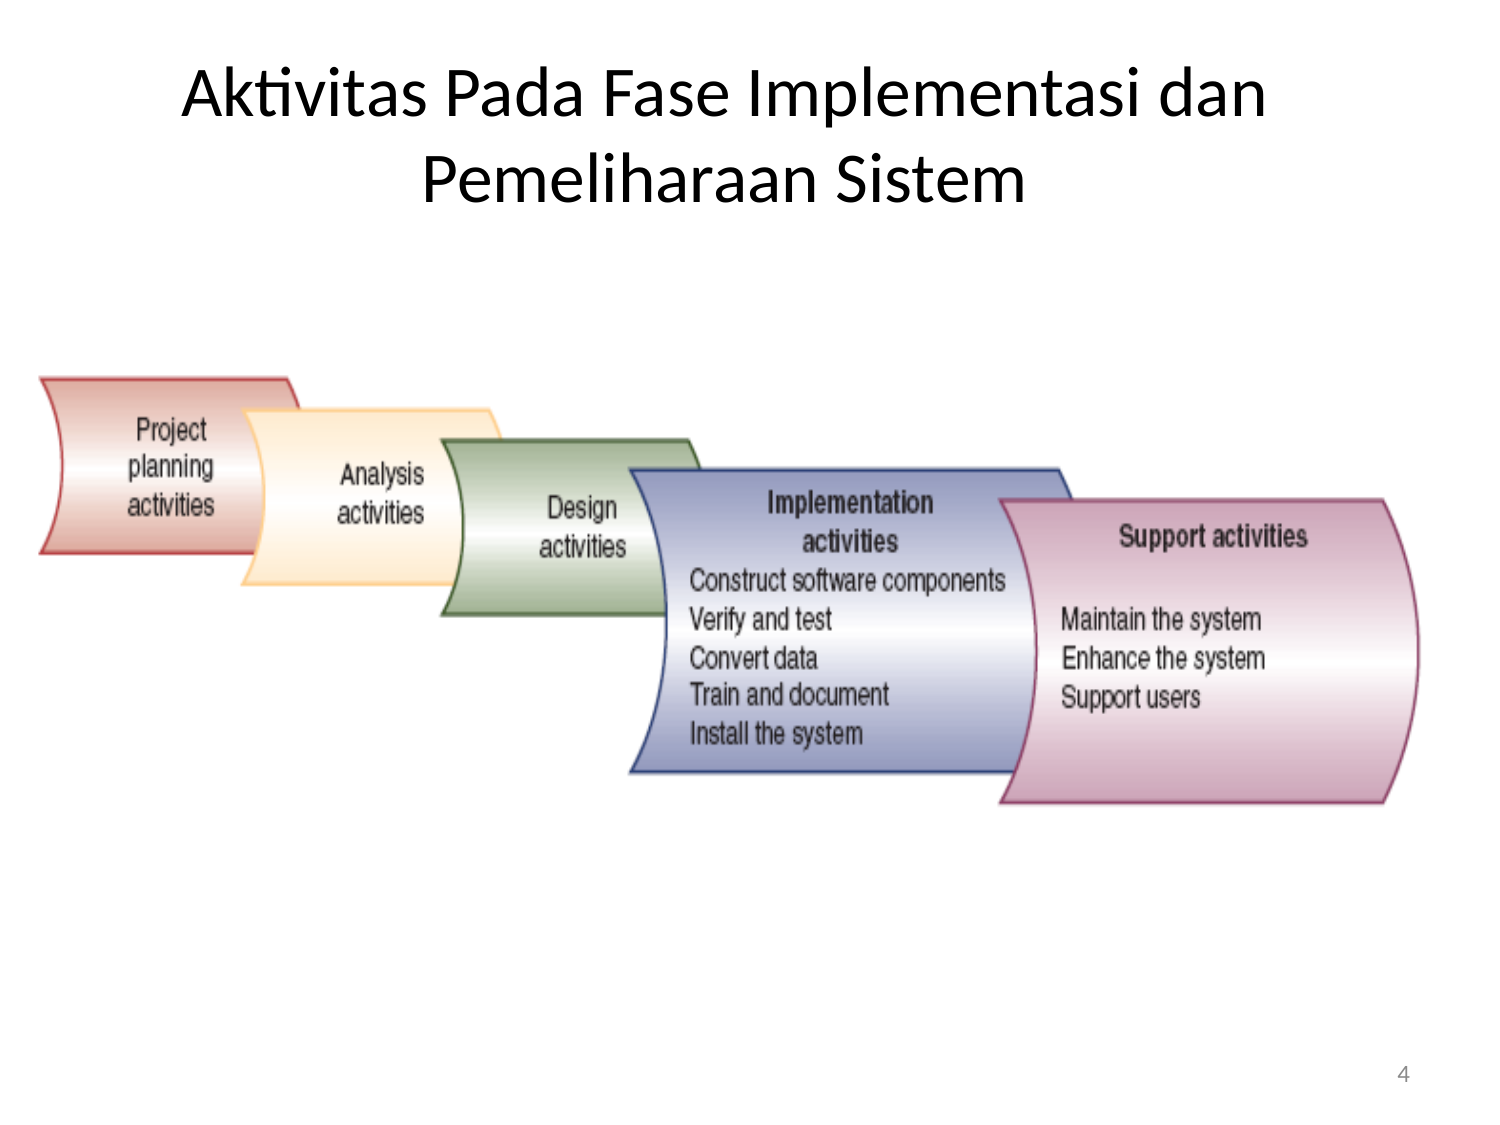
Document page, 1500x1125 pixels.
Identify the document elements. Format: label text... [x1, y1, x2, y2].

picture [37, 374, 1426, 810]
title Aktivitas Pada Fase Implementasi dan Pemeliharaan Sistem [75, 37, 1375, 225]
slide_number 4 [1074, 1042, 1425, 1103]
